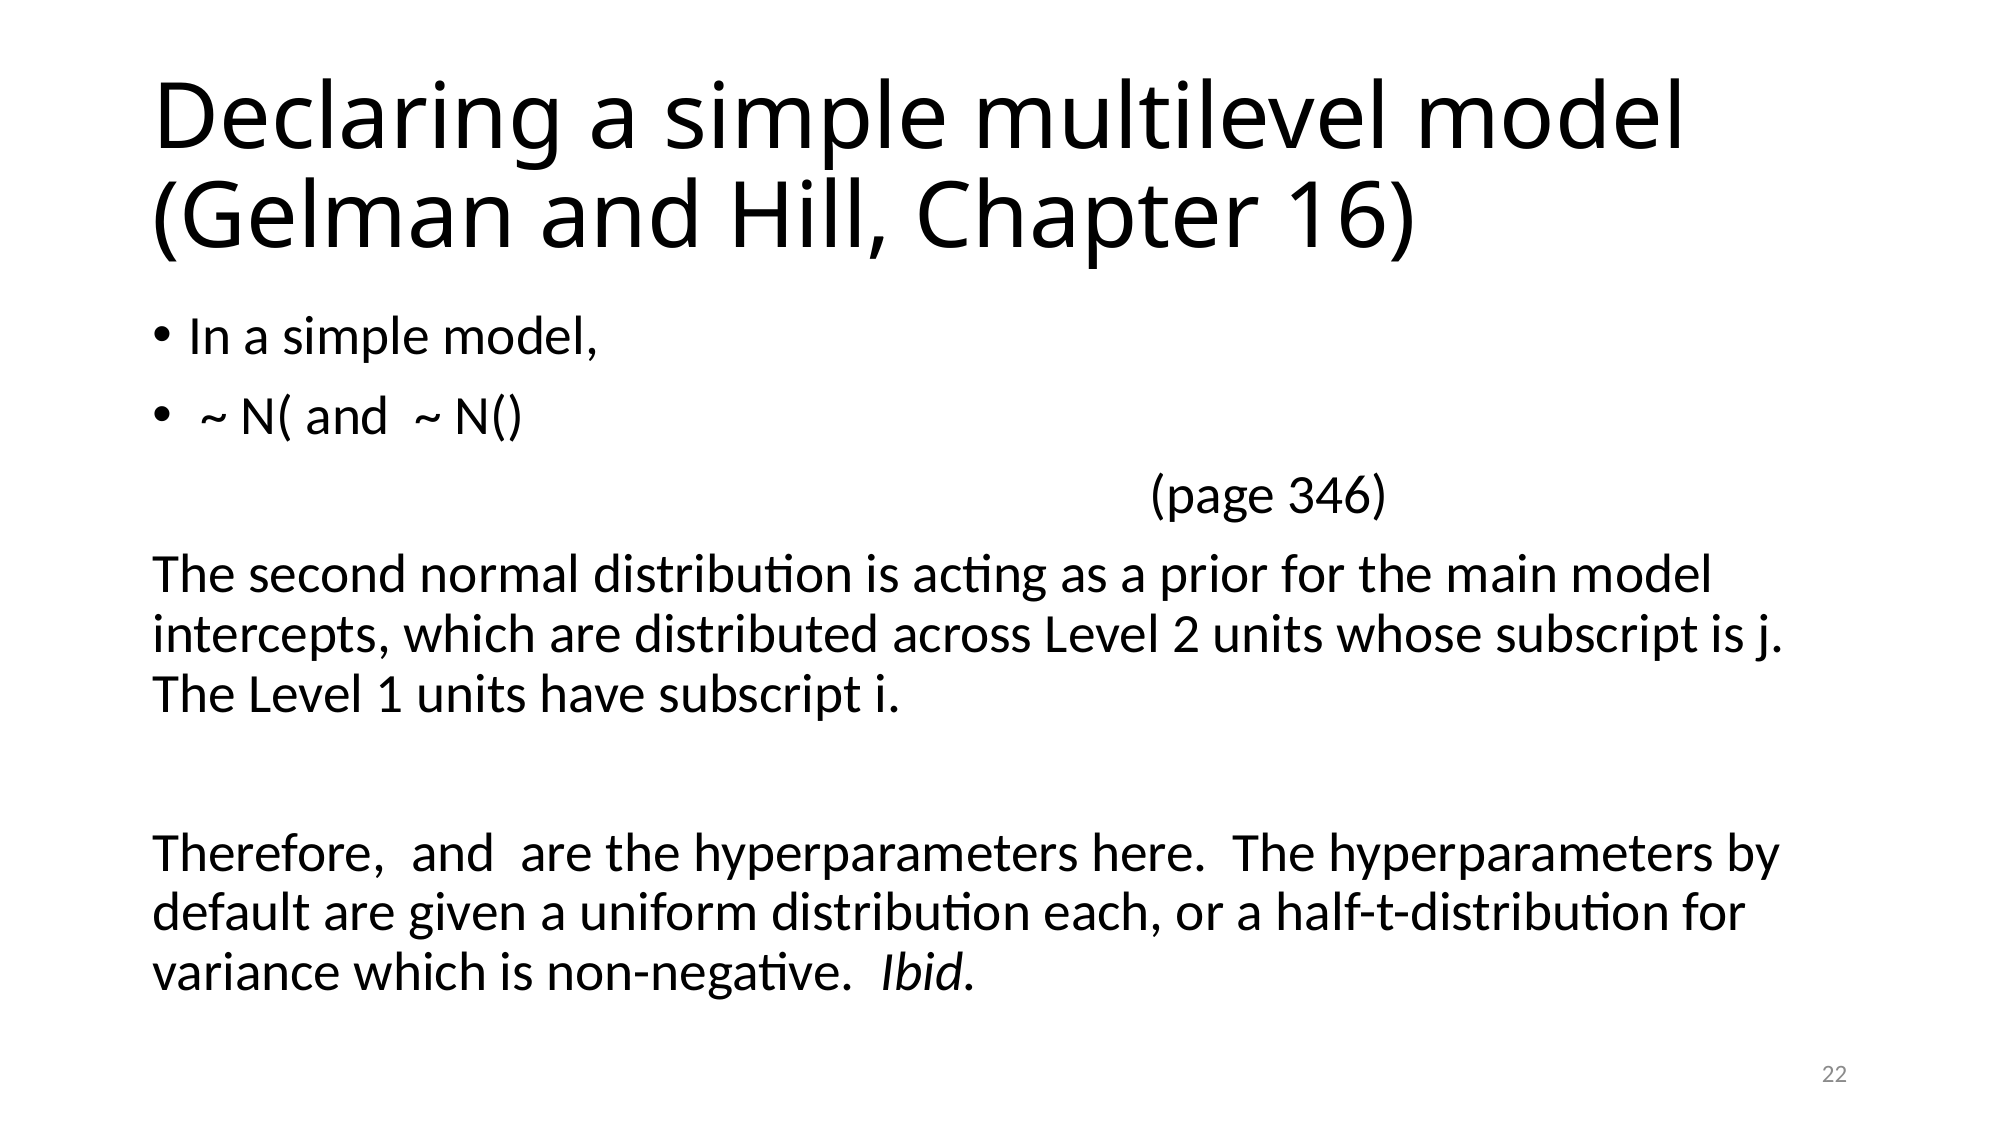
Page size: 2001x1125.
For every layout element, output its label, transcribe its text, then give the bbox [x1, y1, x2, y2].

title Declaring a simple multilevel model (Gelman and Hill, Chapter 16) [137, 59, 1863, 278]
slide_number 22 [1412, 1042, 1863, 1103]
